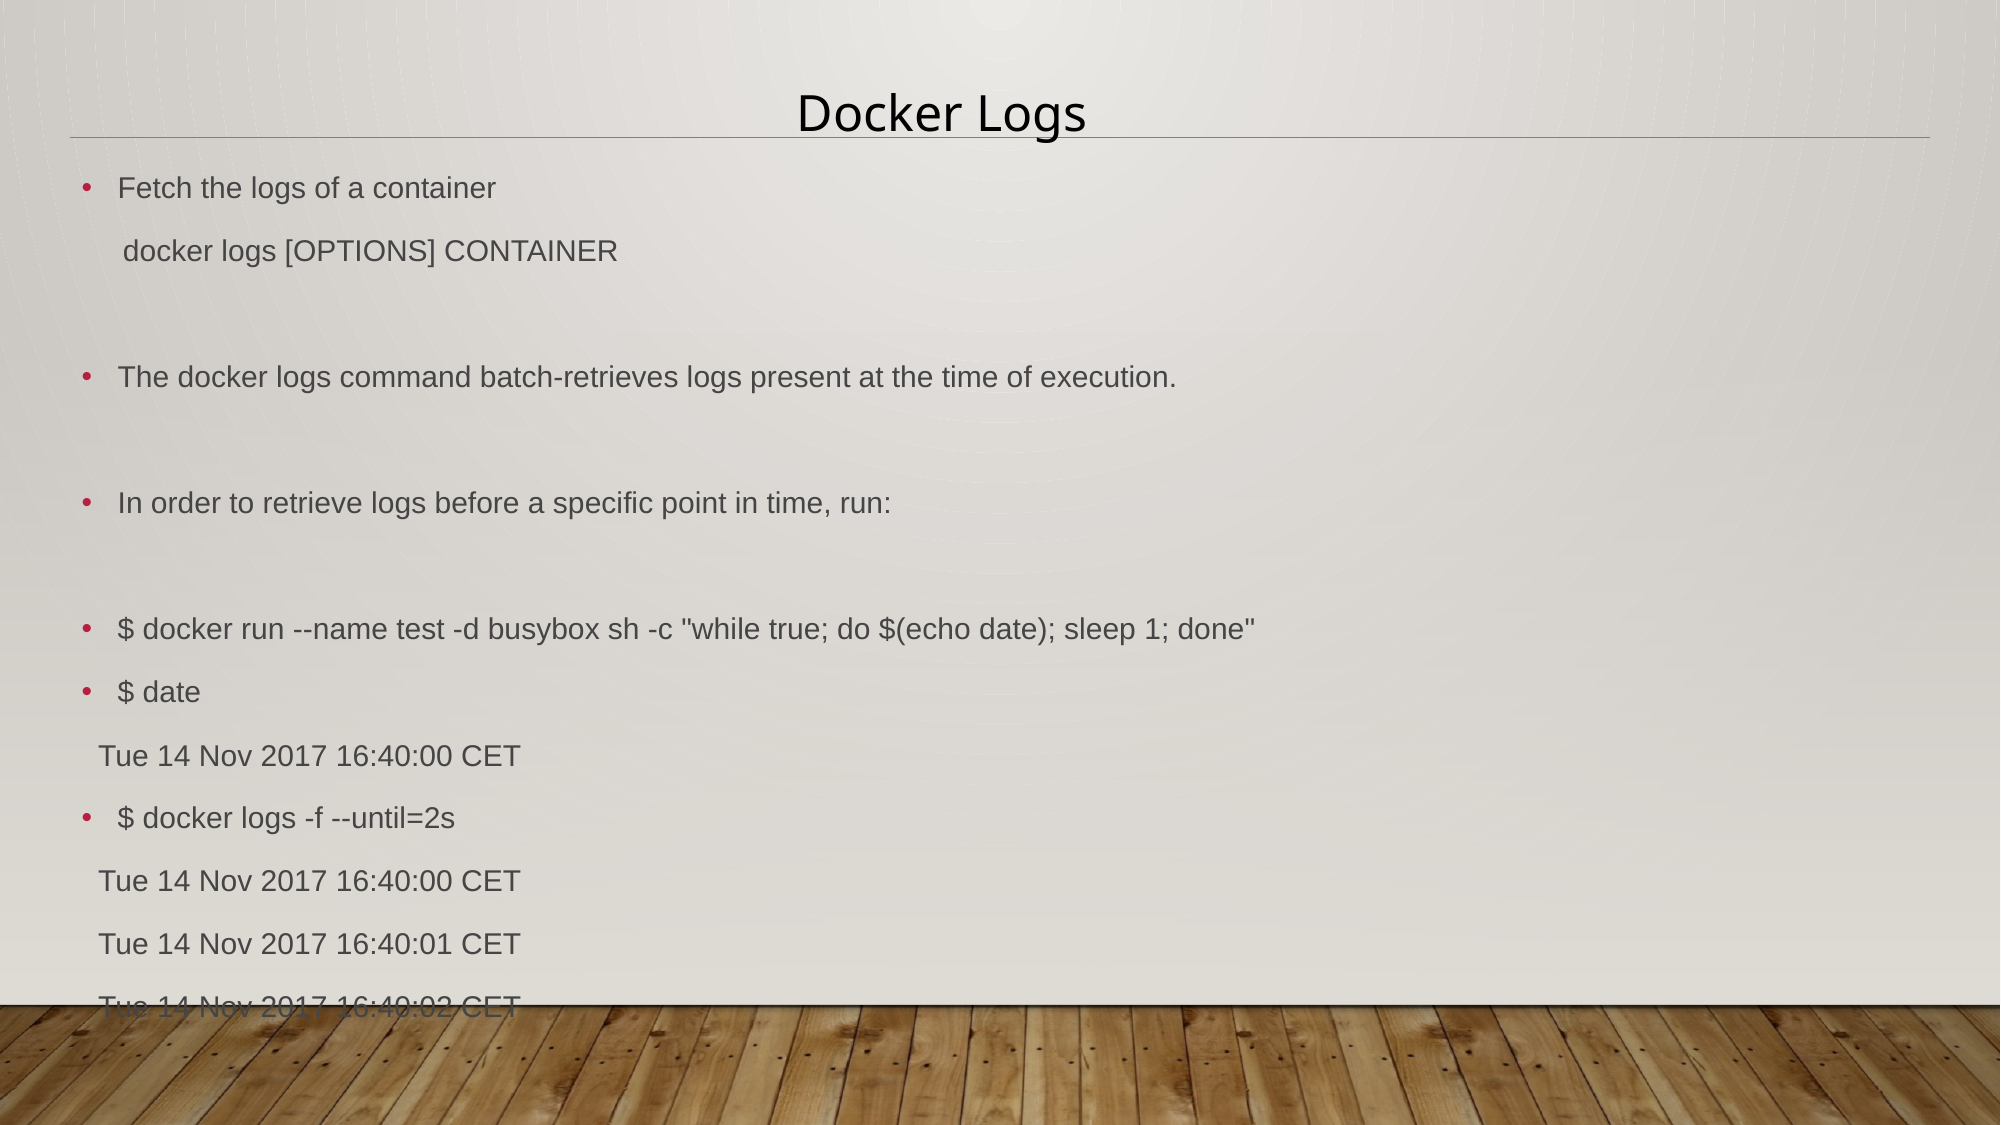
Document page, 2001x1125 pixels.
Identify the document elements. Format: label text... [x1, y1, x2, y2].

text_box Docker Logs [781, 73, 1103, 149]
picture [0, 1005, 2000, 1125]
list Fetch the logs of a container docker logs [OPTIONS] CONTAINER The docker logs command batch-retrieves logs present at the time of execution. In order to retrieve logs before a specific point in time, run: $ docker run --name test -d busybox sh -c "while true; do $(echo date); sleep 1; done" $ date Tue 14 Nov 2017 16:40:00 CET $ docker logs -f --until=2s Tue 14 Nov 2017 16:40:00 CET Tue 14 Nov 2017 16:40:01 CET Tue 14 Nov 2017 16:40:02 CET [66, 154, 1967, 1038]
